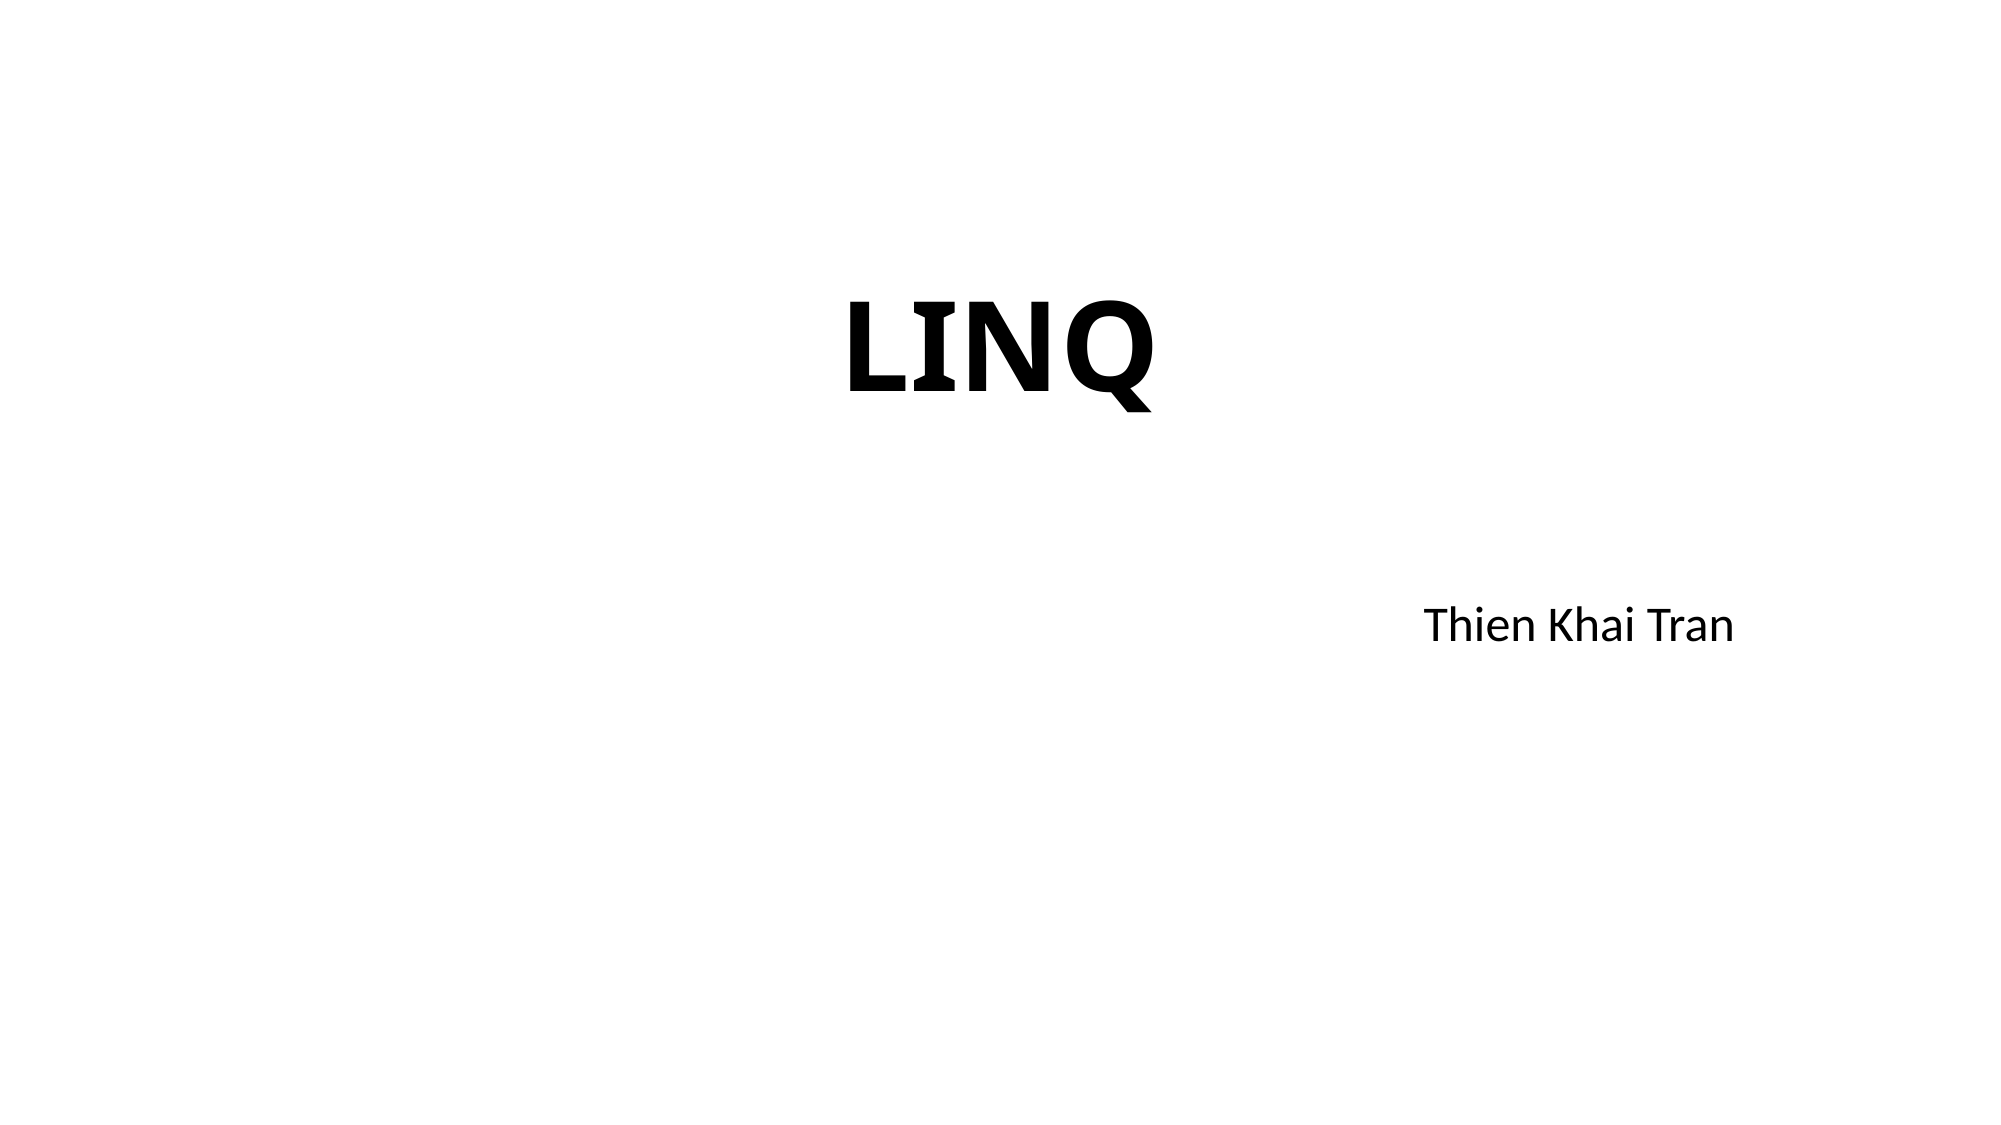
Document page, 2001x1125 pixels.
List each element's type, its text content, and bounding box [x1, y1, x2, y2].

title LINQ [249, 184, 1750, 576]
subtitle Thien Khai Tran [249, 590, 1750, 863]
